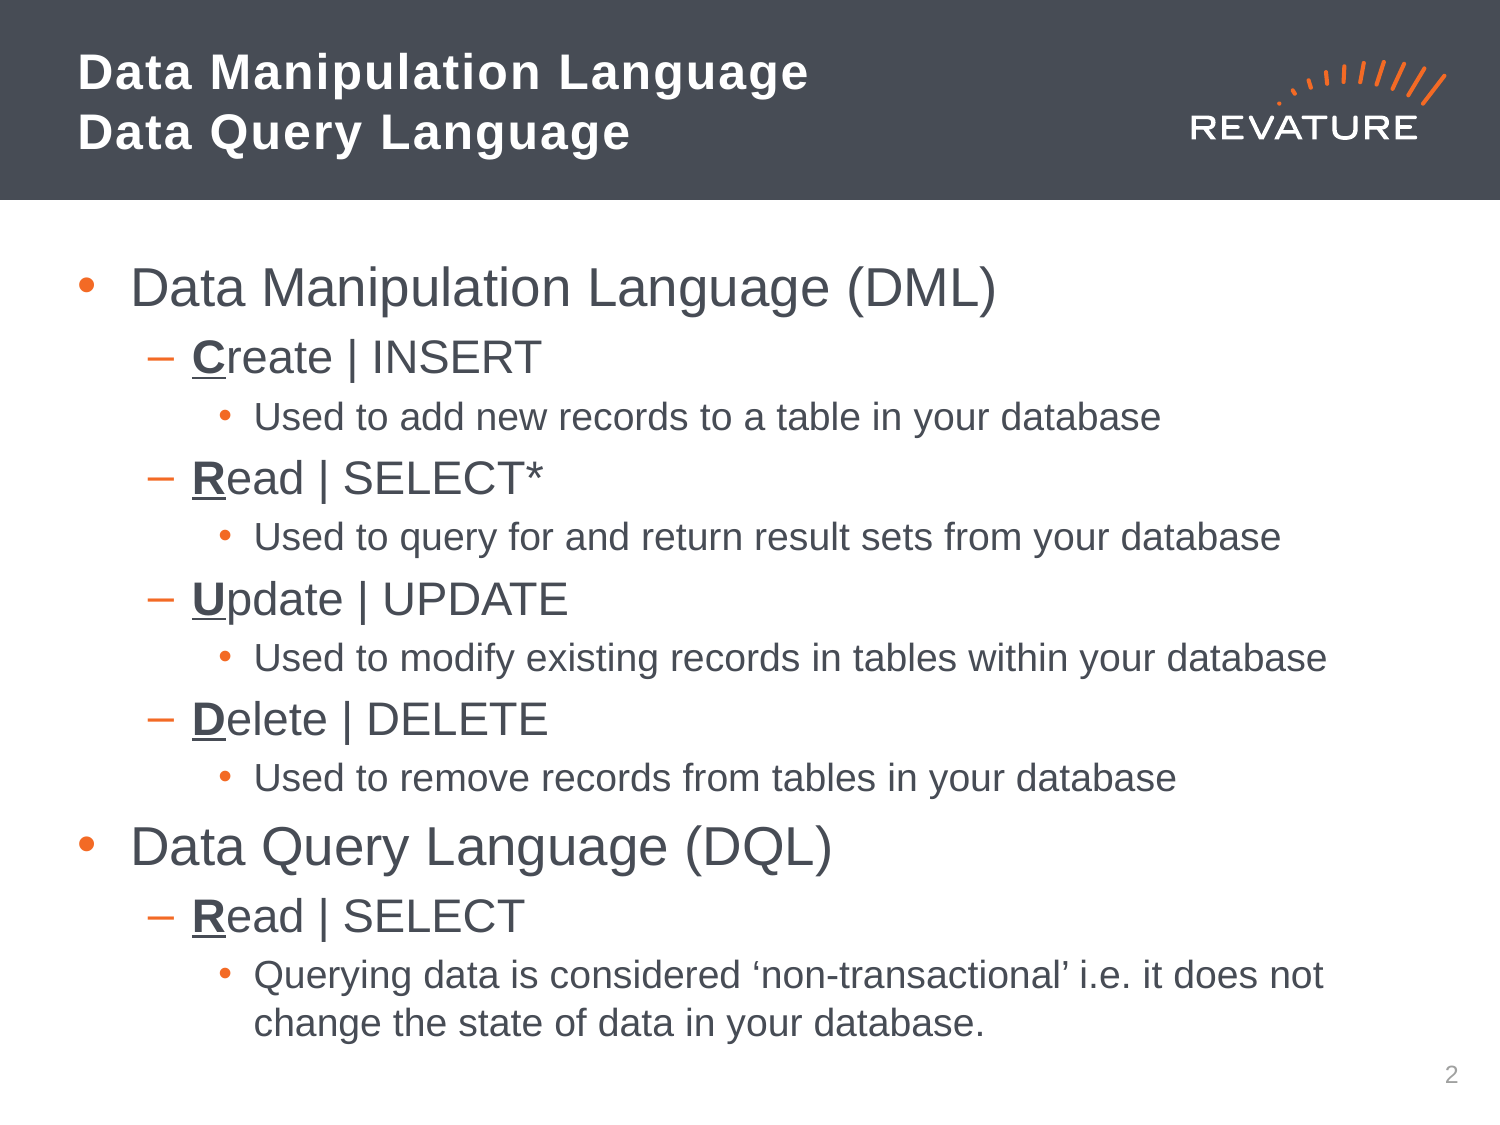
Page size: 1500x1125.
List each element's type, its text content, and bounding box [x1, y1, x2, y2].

title Data Manipulation Language Data Query Language [62, 0, 1084, 200]
slide_number 1 [1332, 1043, 1474, 1104]
list Data Manipulation Language (DML) Create | INSERT Used to add new records to a table in your database Read | SELECT* Used to query for and return result sets from your database Update | UPDATE Used to modify existing records in tables within your database Delete | DELETE Used to remove records from tables in your database Data Query Language (DQL) Read | SELECT Querying data is considered ‘non-transactional’ i.e. it does not change the state of data in your database. [62, 244, 1438, 1057]
